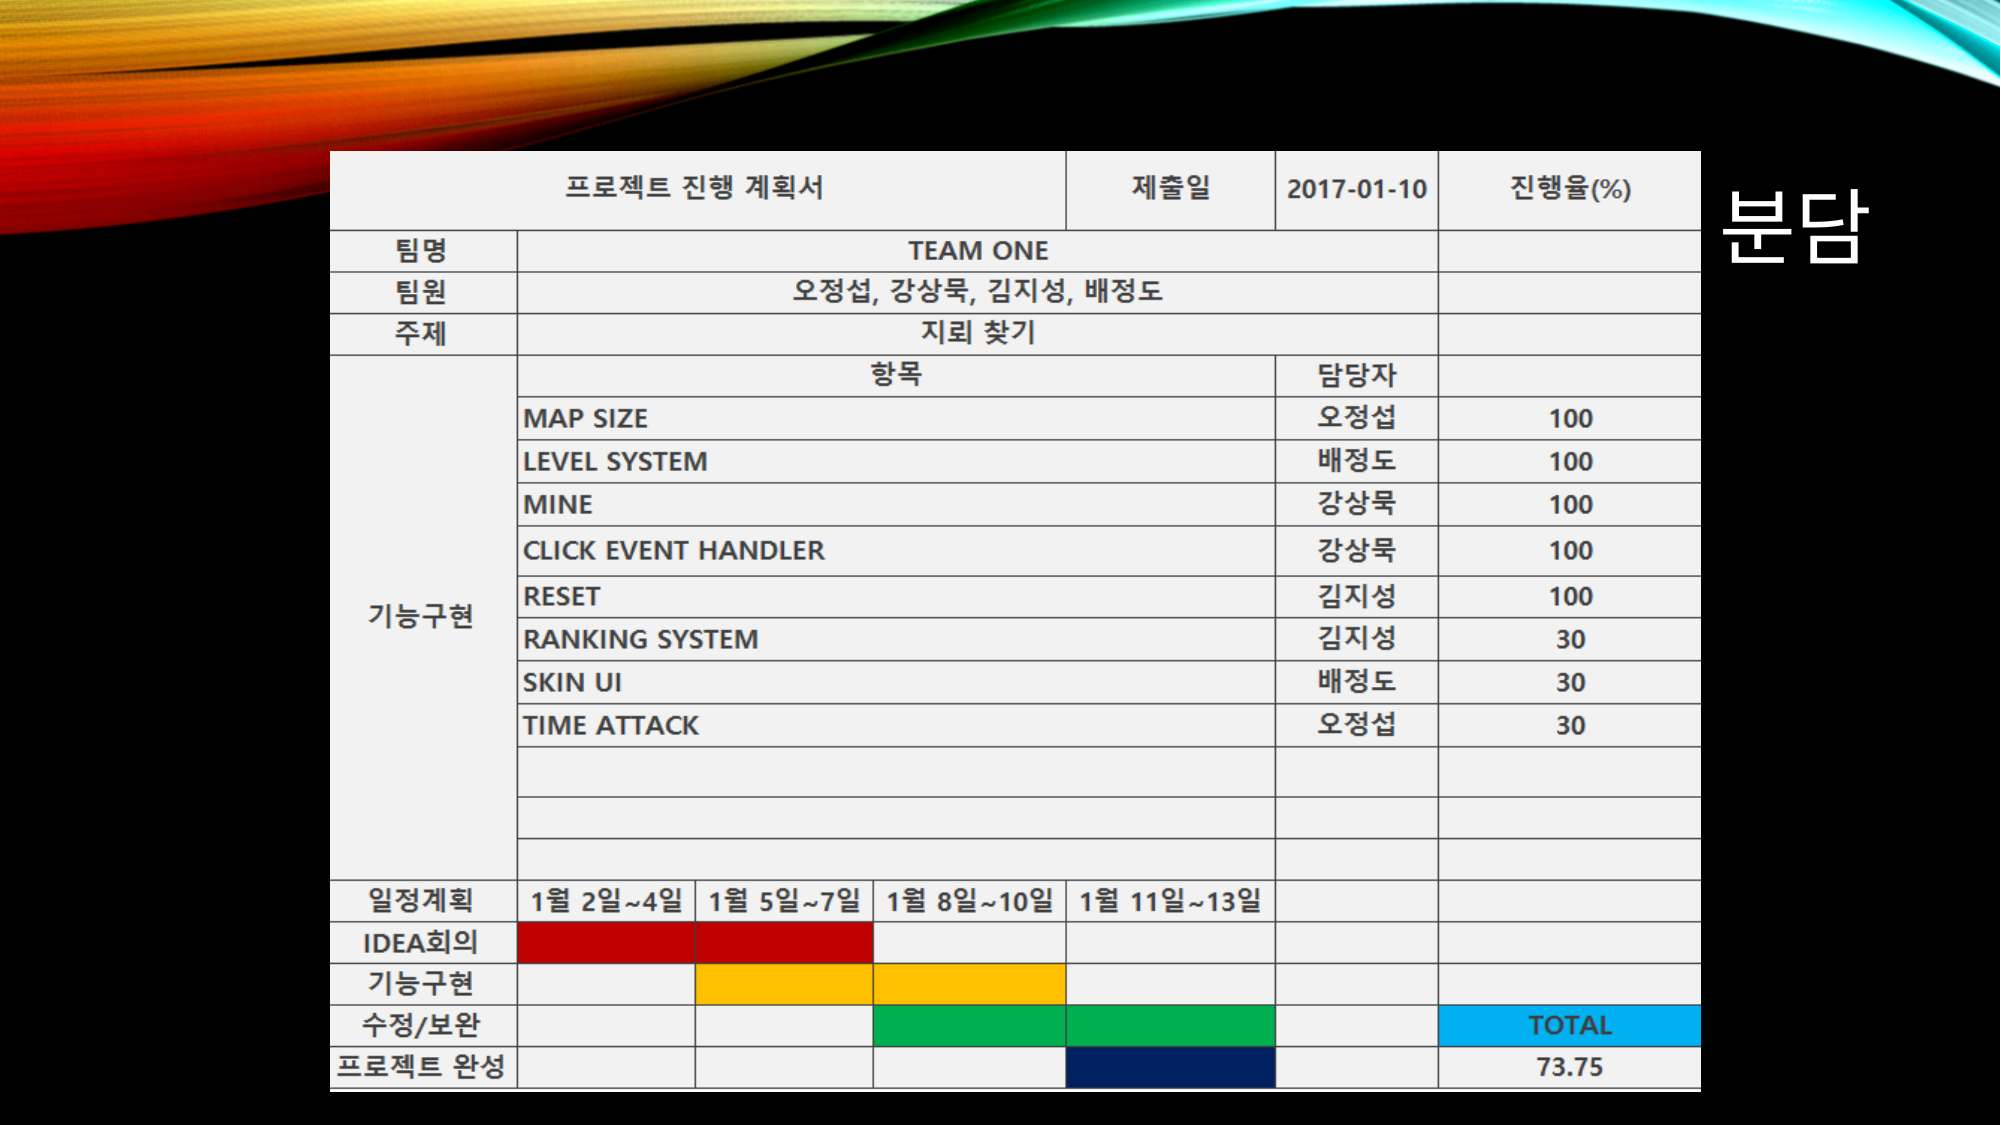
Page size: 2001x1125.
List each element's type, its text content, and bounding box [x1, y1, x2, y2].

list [329, 151, 1701, 1092]
picture [0, 0, 2000, 237]
title 2.업무 분담 [474, 125, 1888, 338]
